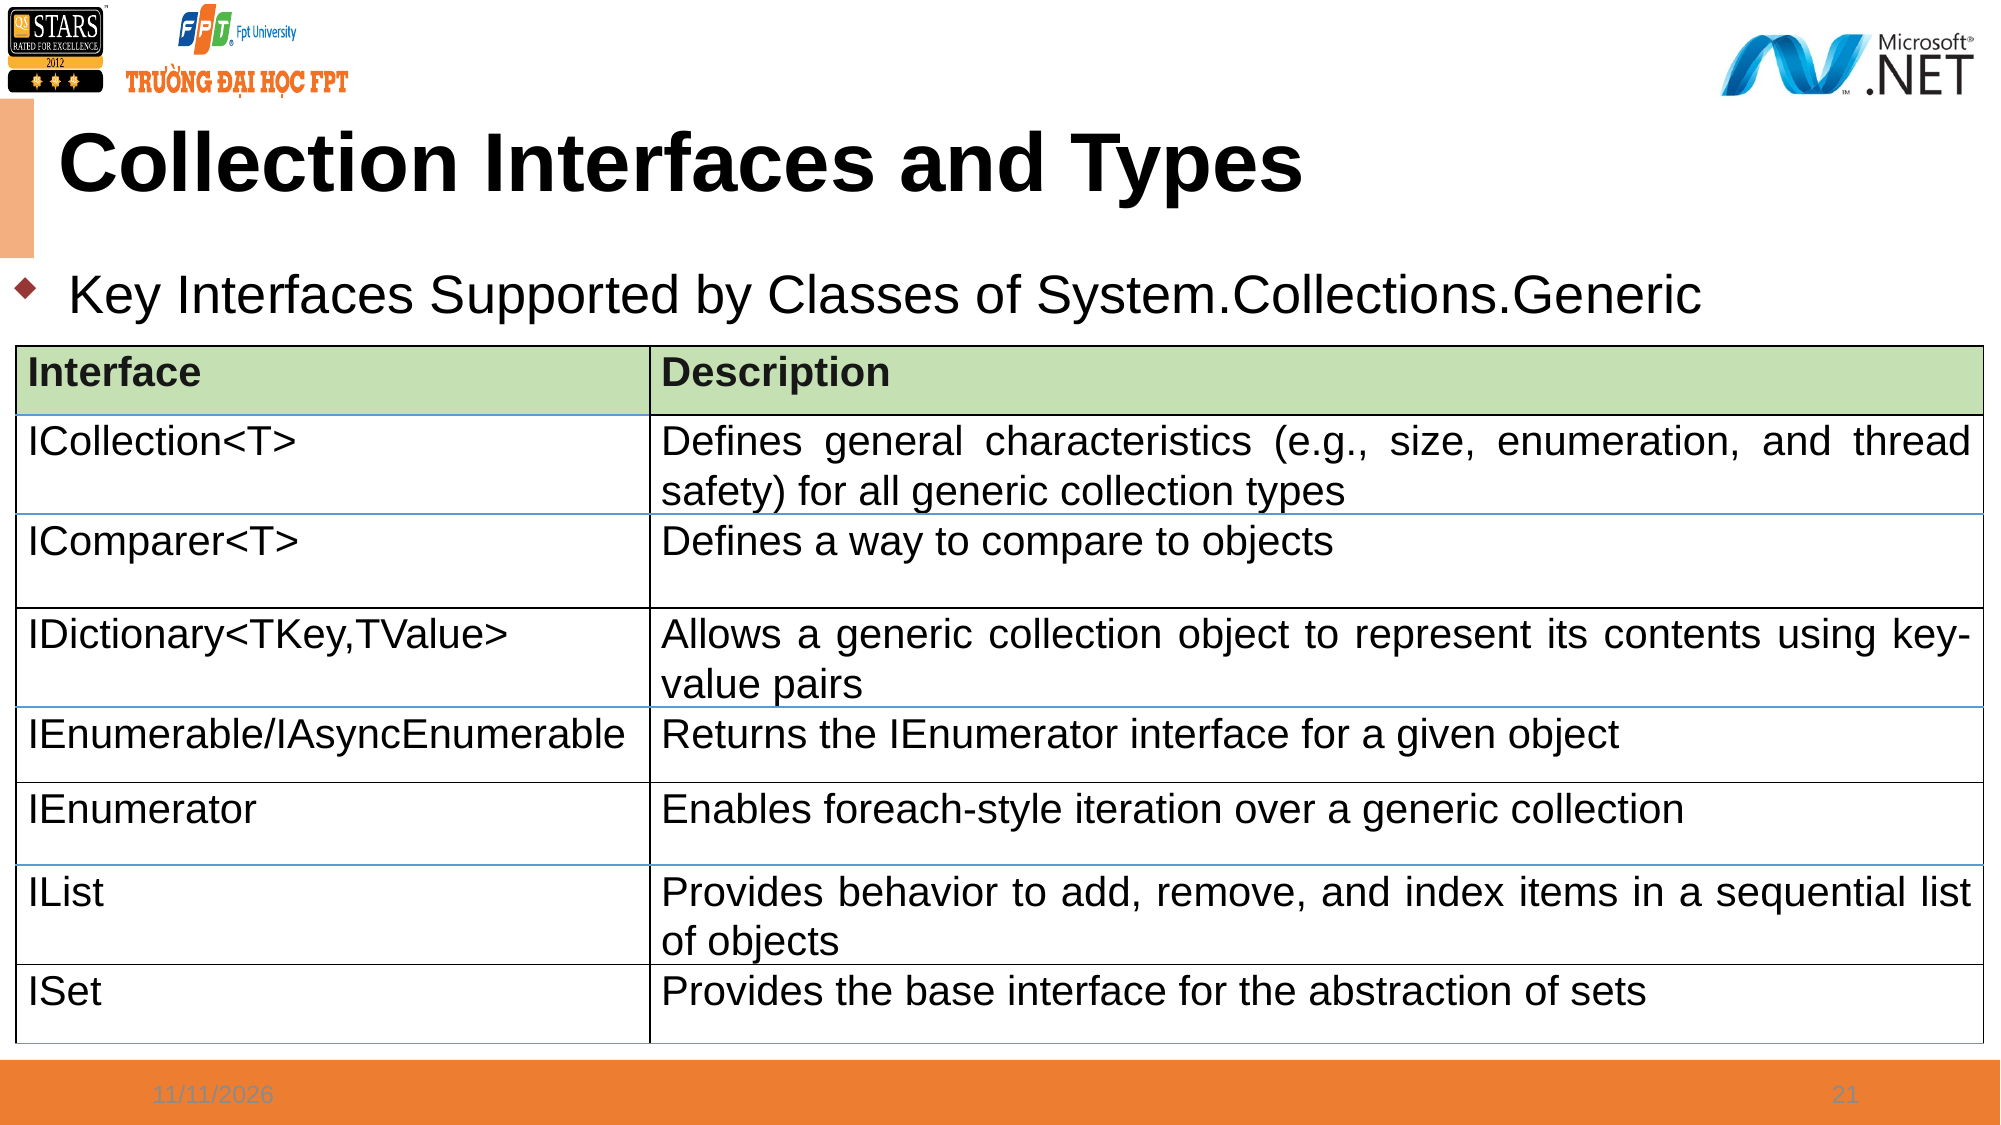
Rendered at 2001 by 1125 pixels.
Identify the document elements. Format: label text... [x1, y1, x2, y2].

table_cell IDictionary<TKey,TValue> [17, 609, 649, 706]
table_cell IEnumerable/IAsyncEnumerable [17, 708, 649, 782]
title Key Interfaces Supported by Classes of System.Collections.Generic [0, 266, 1811, 318]
table_header Interface [17, 347, 649, 414]
table_cell IEnumerator [17, 783, 649, 864]
table_cell IList [17, 866, 649, 964]
table_cell IComparer<T> [17, 515, 649, 607]
table_cell Allows a generic collection object to represent its contents using key-value pairs [651, 609, 1983, 706]
table_cell ICollection<T> [17, 416, 649, 513]
picture [1685, 0, 2001, 129]
text_box Collection Interfaces and Types [43, 126, 1874, 209]
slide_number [137, 1063, 588, 1123]
table_cell Provides the base interface for the abstraction of sets [651, 965, 1983, 1043]
table_cell Provides behavior to add, remove, and index items in a sequential list of objects [651, 866, 1983, 964]
slide_number 21 [1424, 1063, 1875, 1123]
table_cell Returns the IEnumerator interface for a given object [651, 708, 1983, 782]
table_cell Defines general characteristics (e.g., size, enumeration, and thread safety) for all generic collection types [651, 416, 1983, 513]
table_cell ISet [17, 965, 649, 1043]
table_cell Defines a way to compare to objects [651, 515, 1983, 607]
table_header Description [651, 347, 1983, 414]
table_cell Enables foreach-style iteration over a generic collection [651, 783, 1983, 864]
